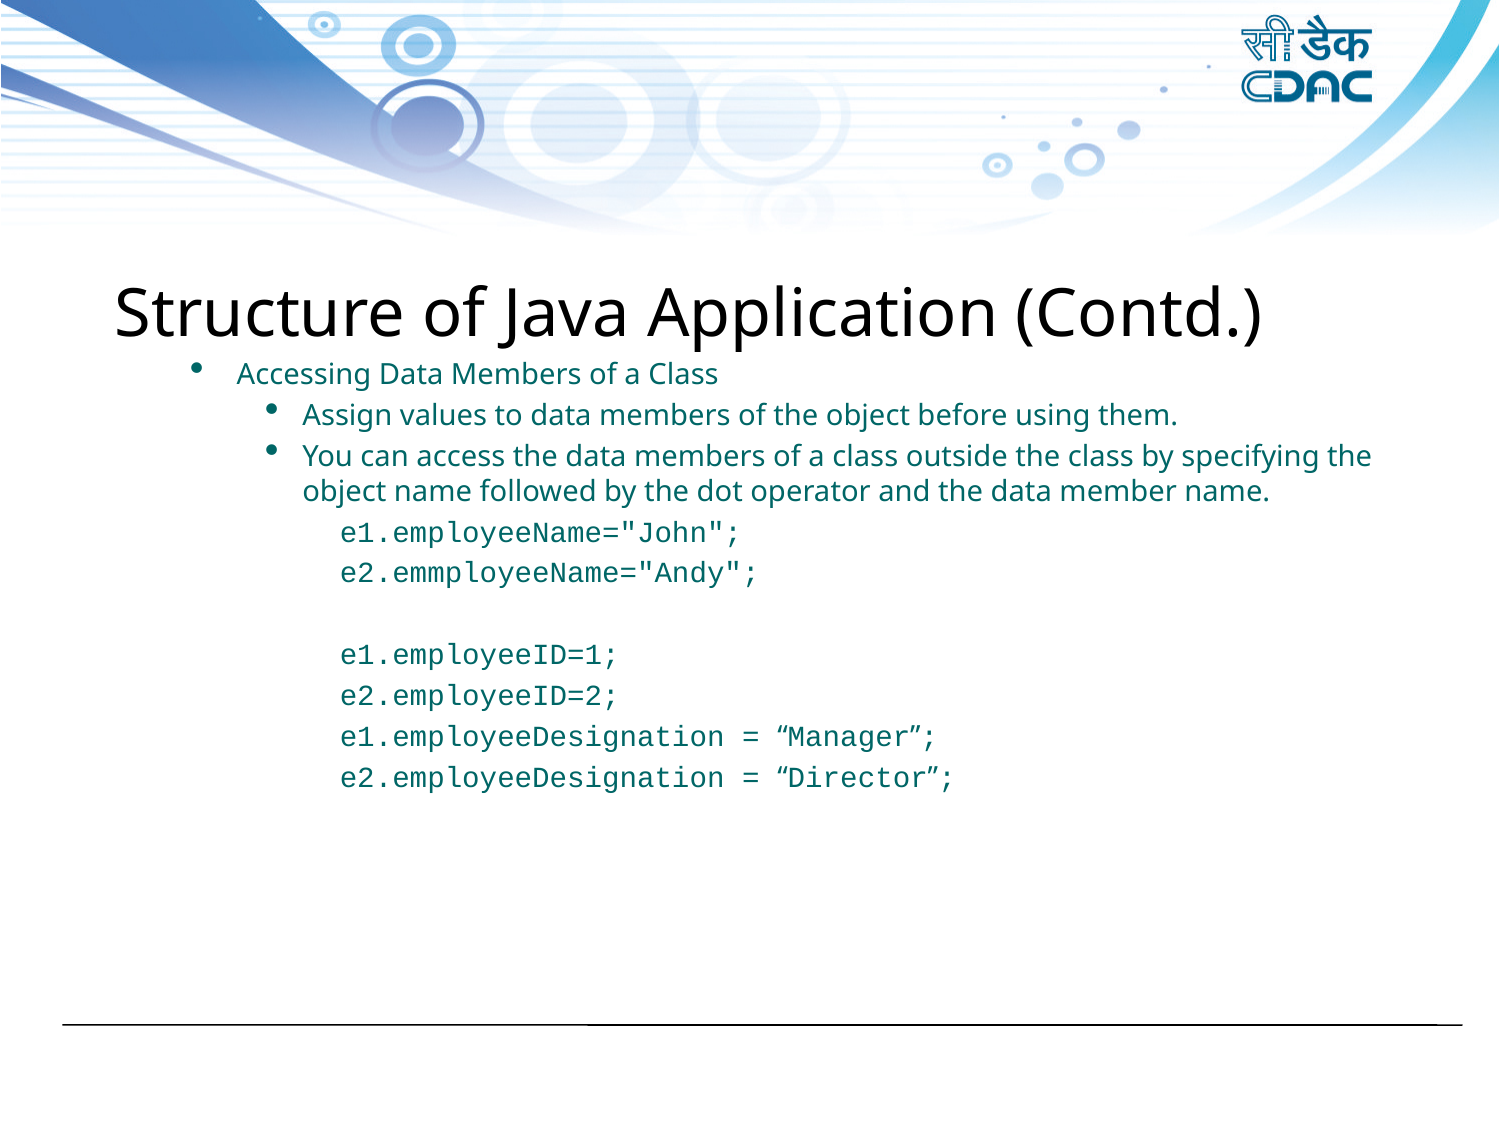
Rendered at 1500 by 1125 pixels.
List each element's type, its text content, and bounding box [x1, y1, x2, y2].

text_box Structure of Java Application (Contd.) Accessing Data Members of a Class Assign values to data members of the object before using them. You can access the data members of a class outside the class by specifying the object name followed by the dot operator and the data member name. e1.employeeName="John"; e2.emmployeeName="Andy"; e1.employeeID=1; e2.employeeID=2; e1.employeeDesignation = “Manager”; e2.employeeDesignation = “Director”; [99, 262, 1425, 1000]
picture [1, 0, 1499, 335]
